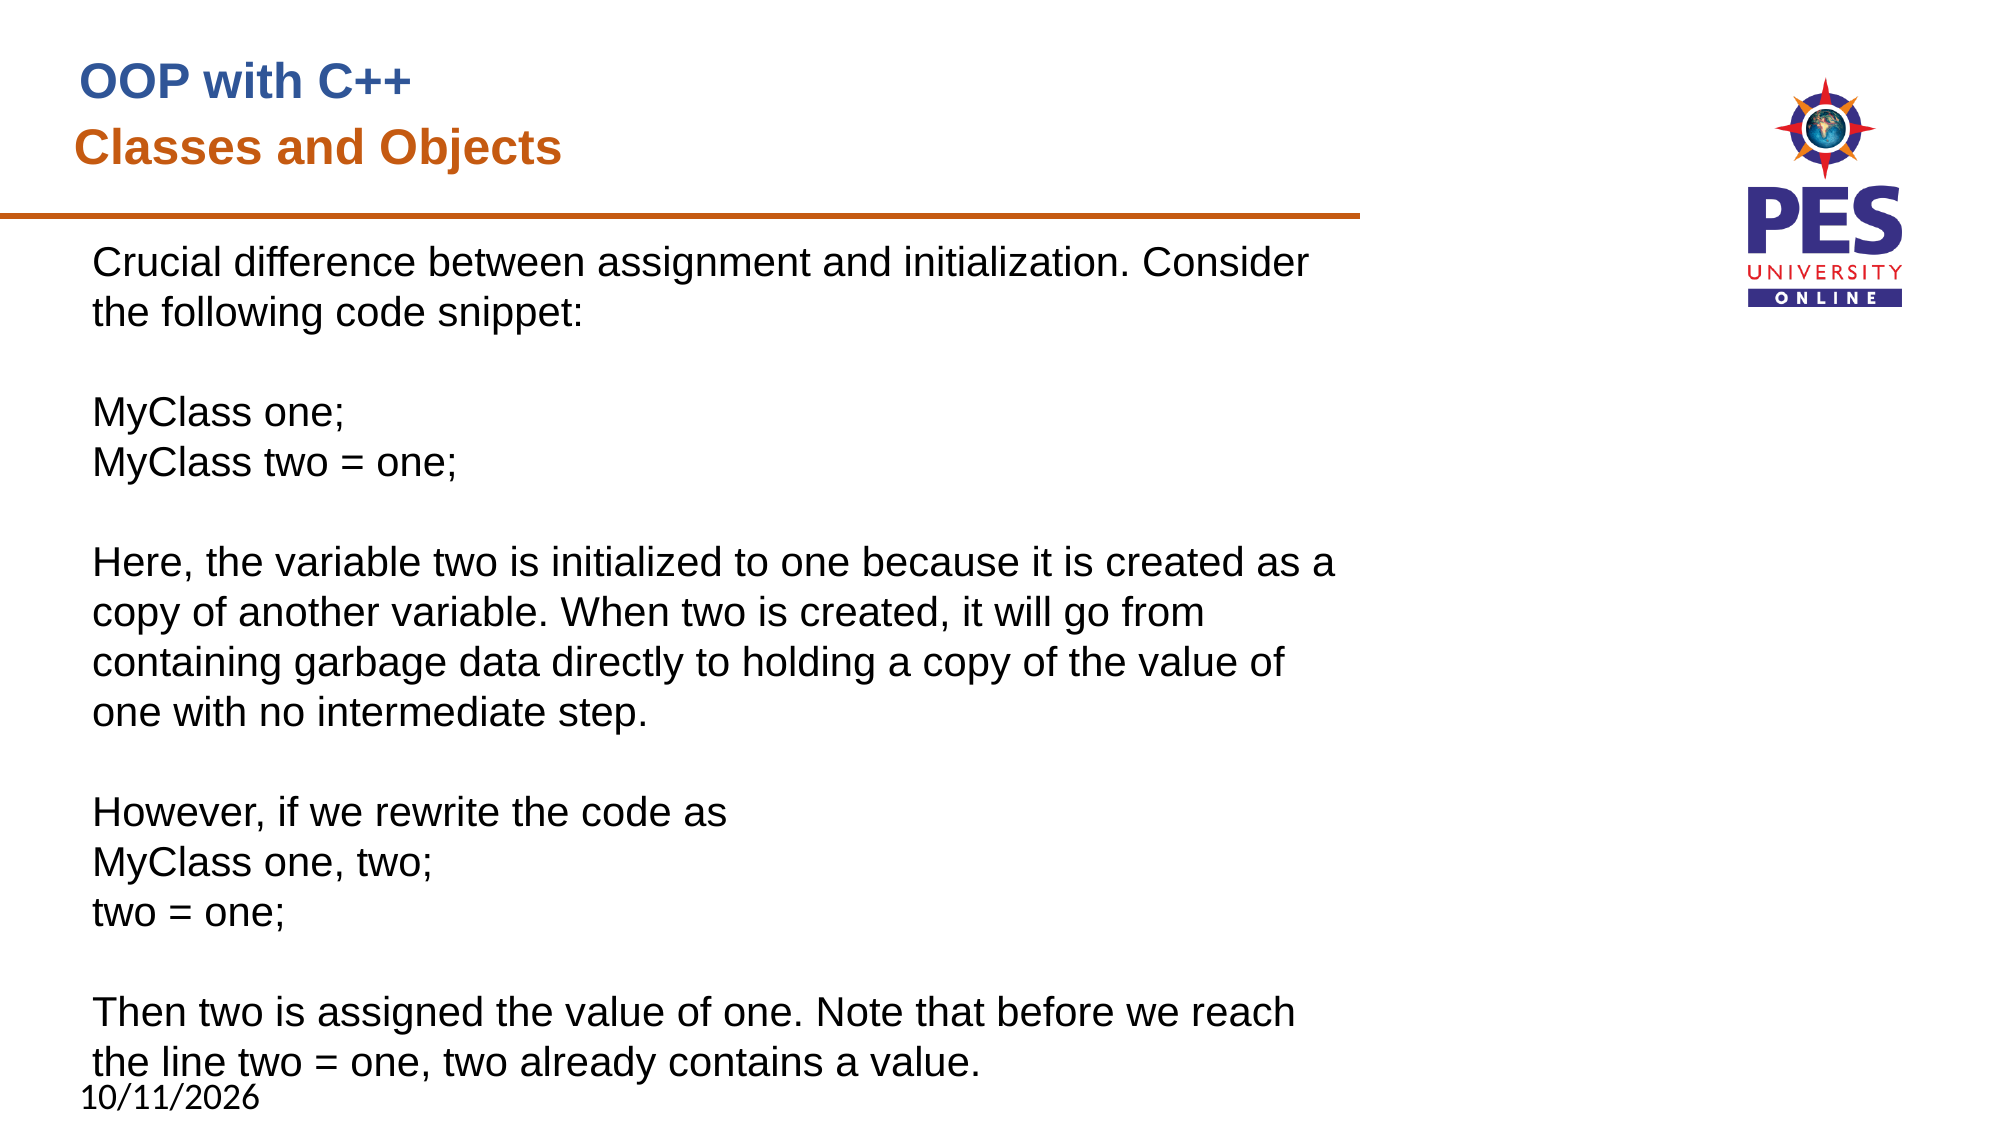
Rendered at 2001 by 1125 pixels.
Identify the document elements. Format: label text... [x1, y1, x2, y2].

picture [1748, 76, 1902, 307]
text_box Classes and Objects [59, 107, 1372, 182]
text_box Crucial difference between assignment and initialization. Consider the following code snippet: MyClass one; MyClass two = one; Here, the variable two is initialized to one because it is created as a copy of another variable. When two is created, it will go from containing garbage data directly to holding a copy of the value of one with no intermediate step. However, if we rewrite the code as MyClass one, two; two = one; Then two is assigned the value of one. Note that before we reach the line two = one, two already contains a value. [77, 227, 1355, 1093]
text_box OOP with C++ [64, 41, 1295, 117]
text_box 29/06/2023 [64, 1064, 358, 1125]
